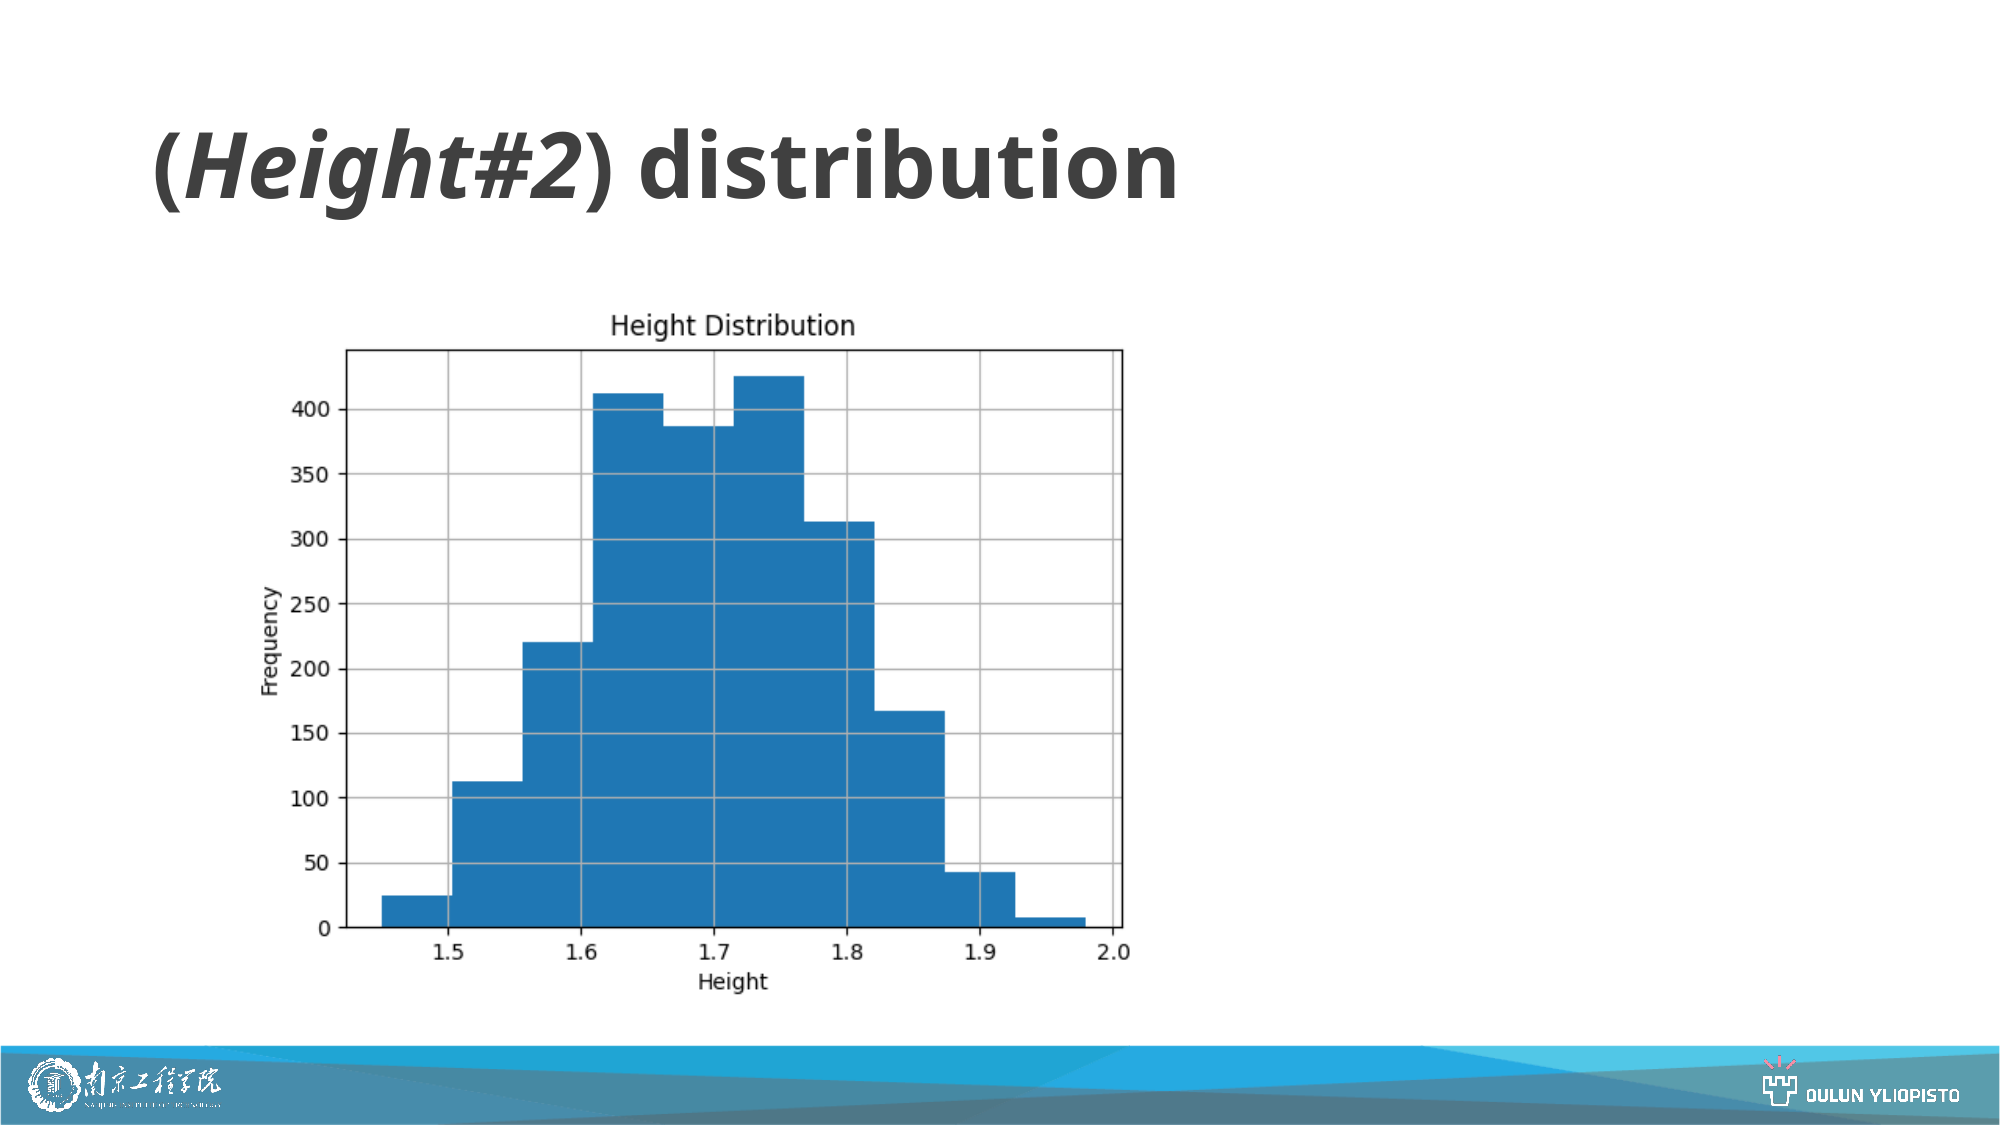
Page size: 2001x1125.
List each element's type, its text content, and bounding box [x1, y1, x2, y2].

picture [0, 1044, 2000, 1125]
title (Height#2) distribution [137, 59, 1863, 278]
picture [221, 259, 1222, 1010]
